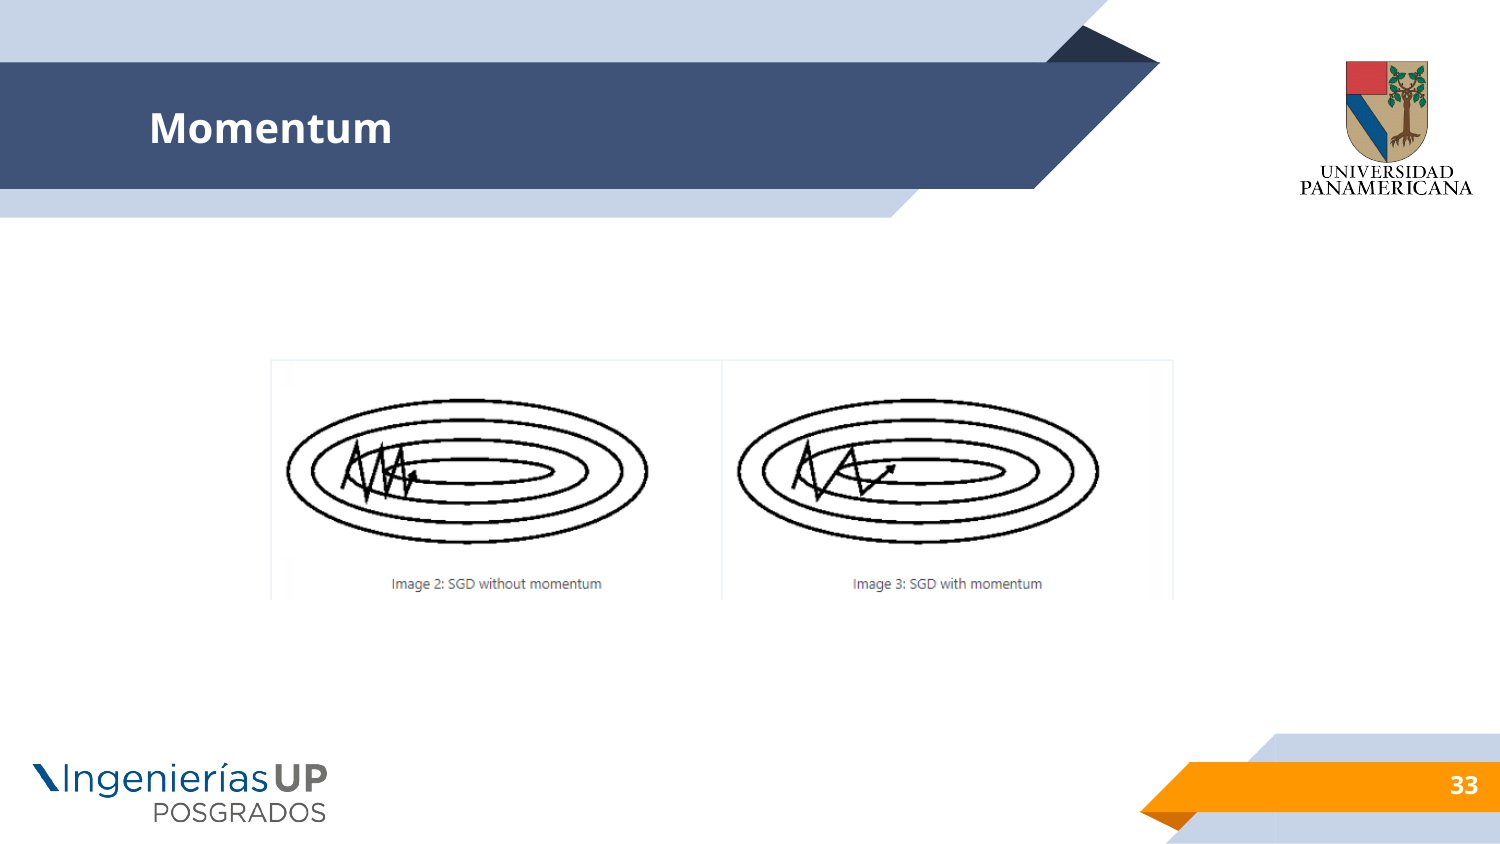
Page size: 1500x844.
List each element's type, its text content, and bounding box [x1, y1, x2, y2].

picture [252, 339, 1203, 601]
slide_number 33 [1249, 760, 1494, 813]
picture [1286, 44, 1490, 210]
picture [15, 737, 344, 844]
title Momentum [133, 64, 1035, 190]
